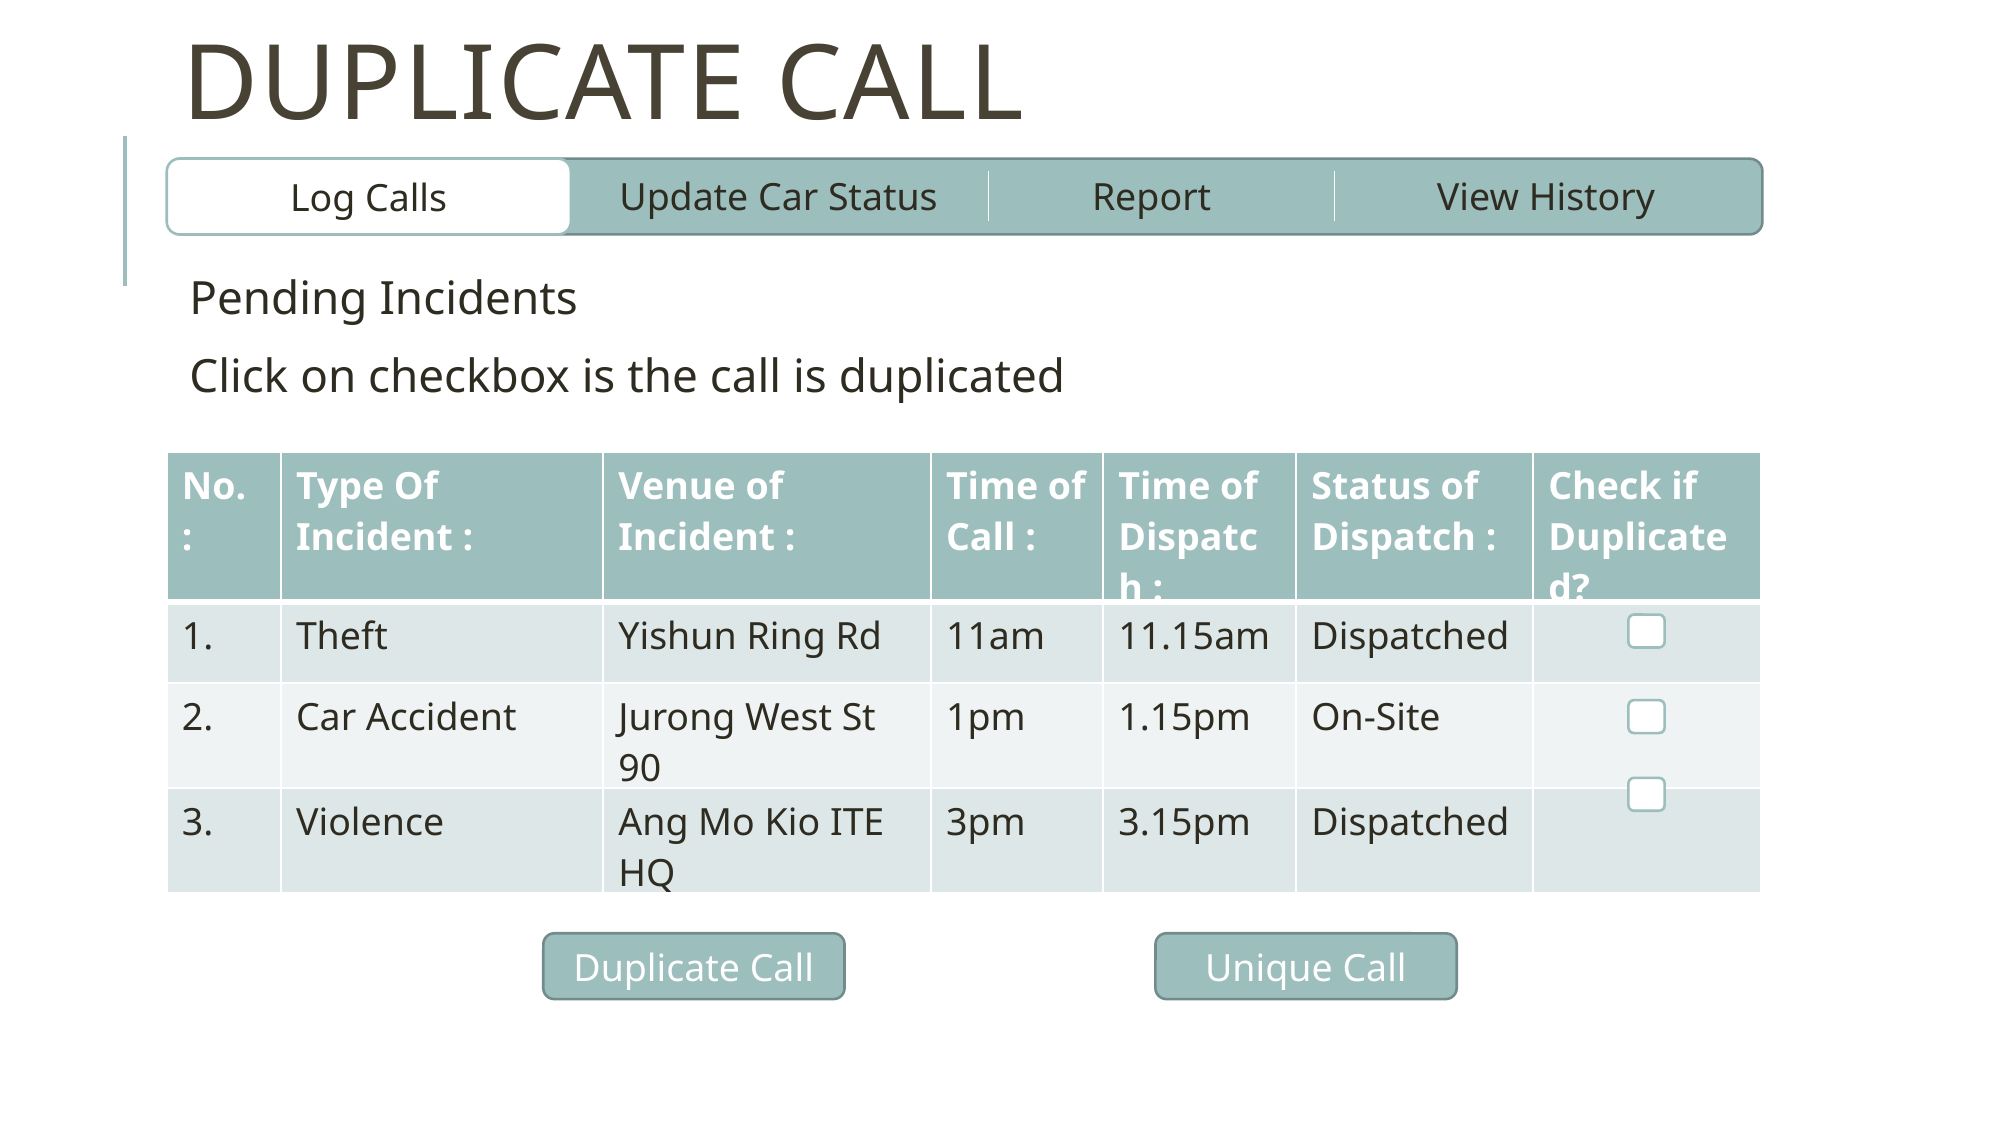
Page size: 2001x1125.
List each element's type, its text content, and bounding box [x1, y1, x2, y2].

title Duplicate call [168, 23, 1763, 157]
list Pending Incidents Click on checkbox is the call is duplicated [166, 267, 1762, 419]
table_cell Yishun Ring Rd [604, 605, 930, 682]
table_header Type Of Incident : [282, 453, 602, 599]
table_header Venue of Incident : [604, 453, 930, 599]
table_cell 11.15am [1104, 605, 1295, 682]
table_cell Car Accident [282, 684, 602, 787]
table_header Time of Dispatch : [1104, 453, 1295, 599]
table_cell Ang Mo Kio ITE HQ [604, 789, 930, 892]
table_cell 3.15pm [1104, 789, 1295, 892]
table_cell [1534, 605, 1760, 682]
text_box Report [965, 165, 1339, 226]
table_cell 1pm [932, 684, 1102, 787]
table_header Status of Dispatch : [1297, 453, 1532, 599]
table_header No. : [168, 453, 280, 599]
text_box Log Calls [165, 157, 573, 236]
text_box Unique Call [1154, 931, 1459, 1001]
table_header Time of Call : [932, 453, 1102, 599]
table_header Check if Duplicated? [1534, 453, 1760, 599]
text_box Duplicate Call [541, 931, 846, 1001]
table_cell 1. [168, 605, 280, 682]
table_cell On-Site [1297, 684, 1532, 787]
text_box [563, 157, 1764, 236]
table_cell Jurong West St 90 [604, 684, 930, 787]
table_cell Dispatched [1297, 605, 1532, 682]
table_cell 3pm [932, 789, 1102, 892]
table_cell 1.15pm [1104, 684, 1295, 787]
text_box Update Car Status [592, 165, 965, 226]
table_cell 2. [168, 684, 280, 787]
text_box [1627, 613, 1666, 649]
table_cell 11am [932, 605, 1102, 682]
text_box [1627, 776, 1666, 813]
table_cell [1534, 684, 1760, 787]
table_cell Violence [282, 789, 602, 892]
text_box [1627, 698, 1666, 735]
text_box View History [1359, 165, 1733, 226]
table_cell Theft [282, 605, 602, 682]
table_cell 3. [168, 789, 280, 892]
table_cell Dispatched [1297, 789, 1532, 892]
table_cell [1534, 789, 1760, 892]
